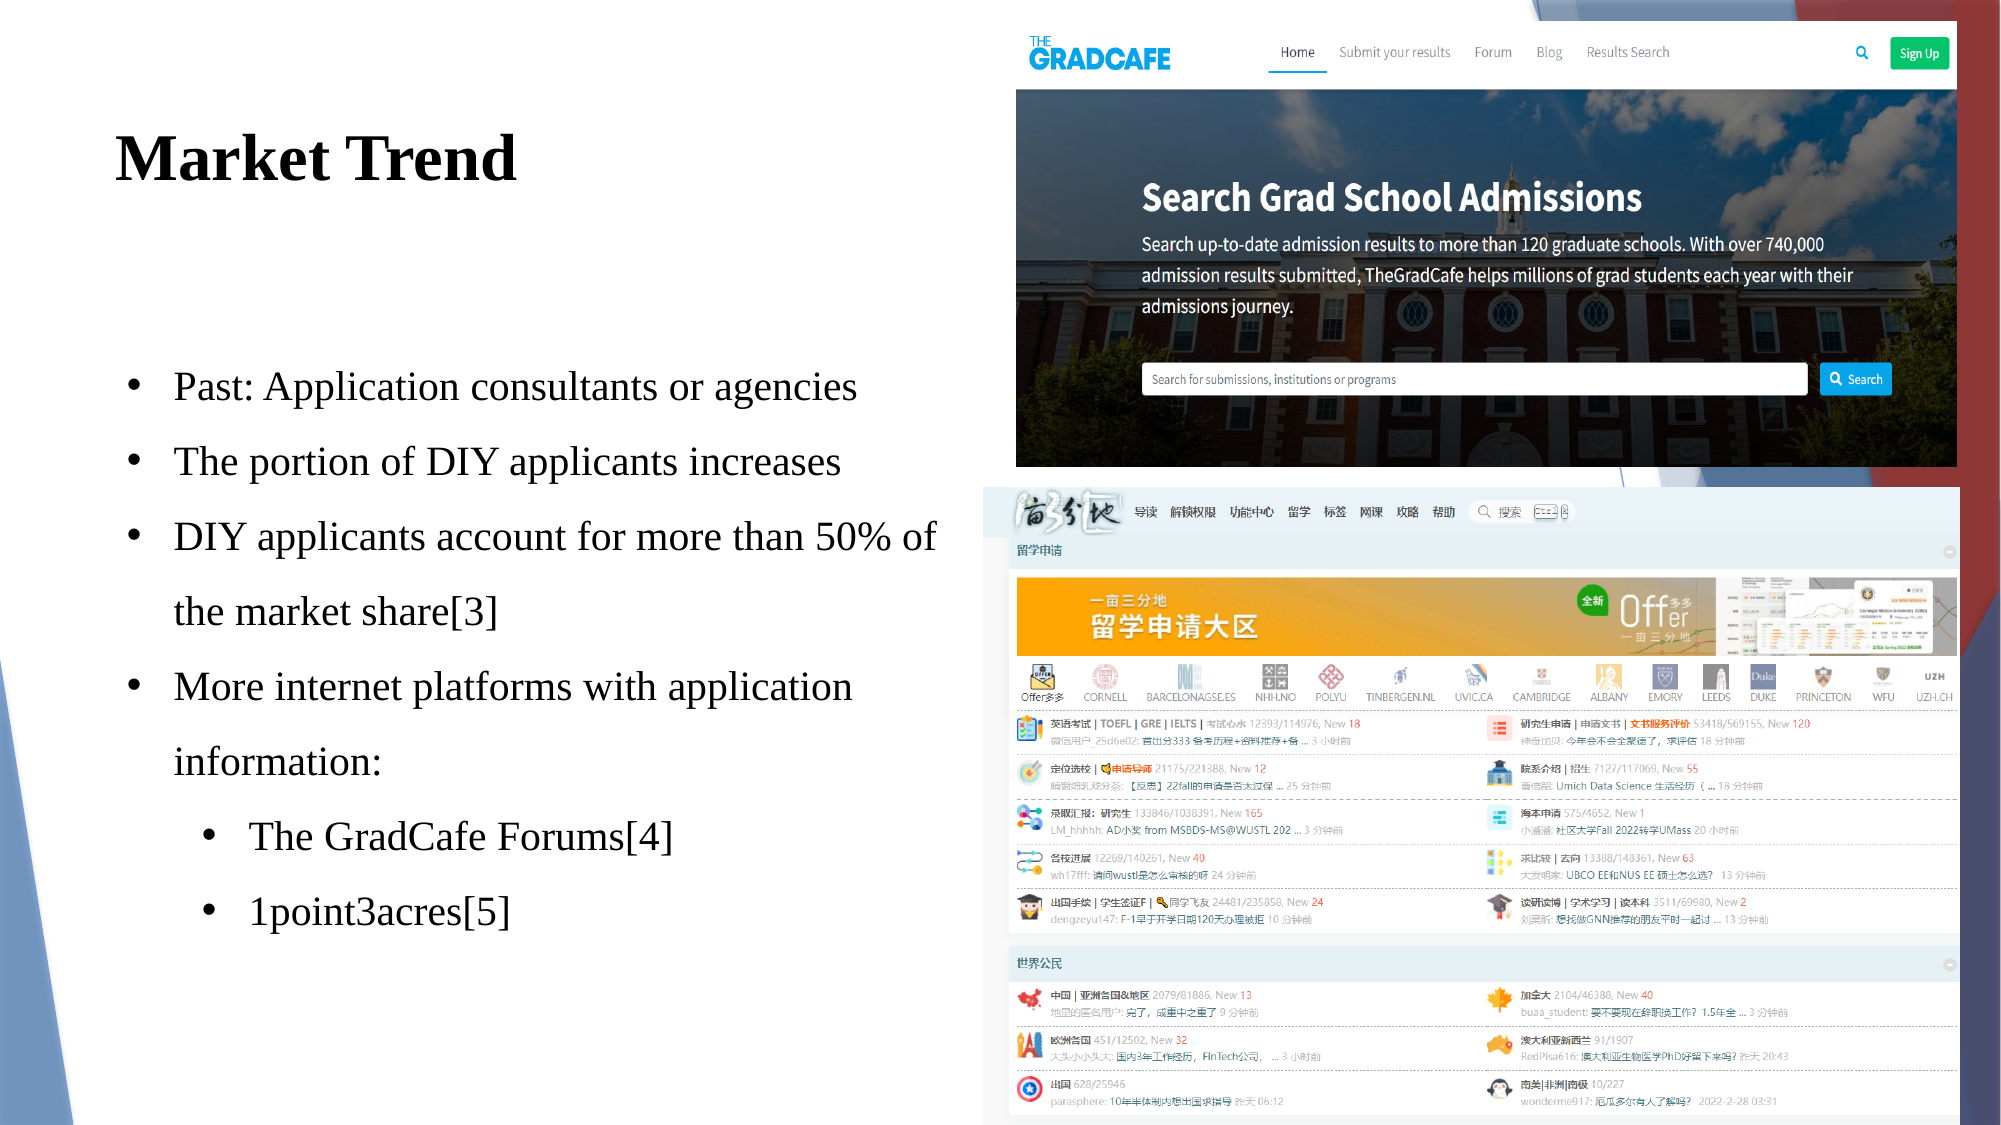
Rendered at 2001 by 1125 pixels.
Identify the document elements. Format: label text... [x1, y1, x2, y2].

picture [1015, 21, 1958, 467]
picture [983, 487, 1961, 1125]
text_box Past: Application consultants or agencies The portion of DIY applicants increases DIY applicants account for more than 50% of the market share[3] More internet platforms with application information: The GradCafe Forums[4] 1point3acres[5] [112, 326, 982, 1017]
text_box Market Trend [100, 82, 1010, 201]
